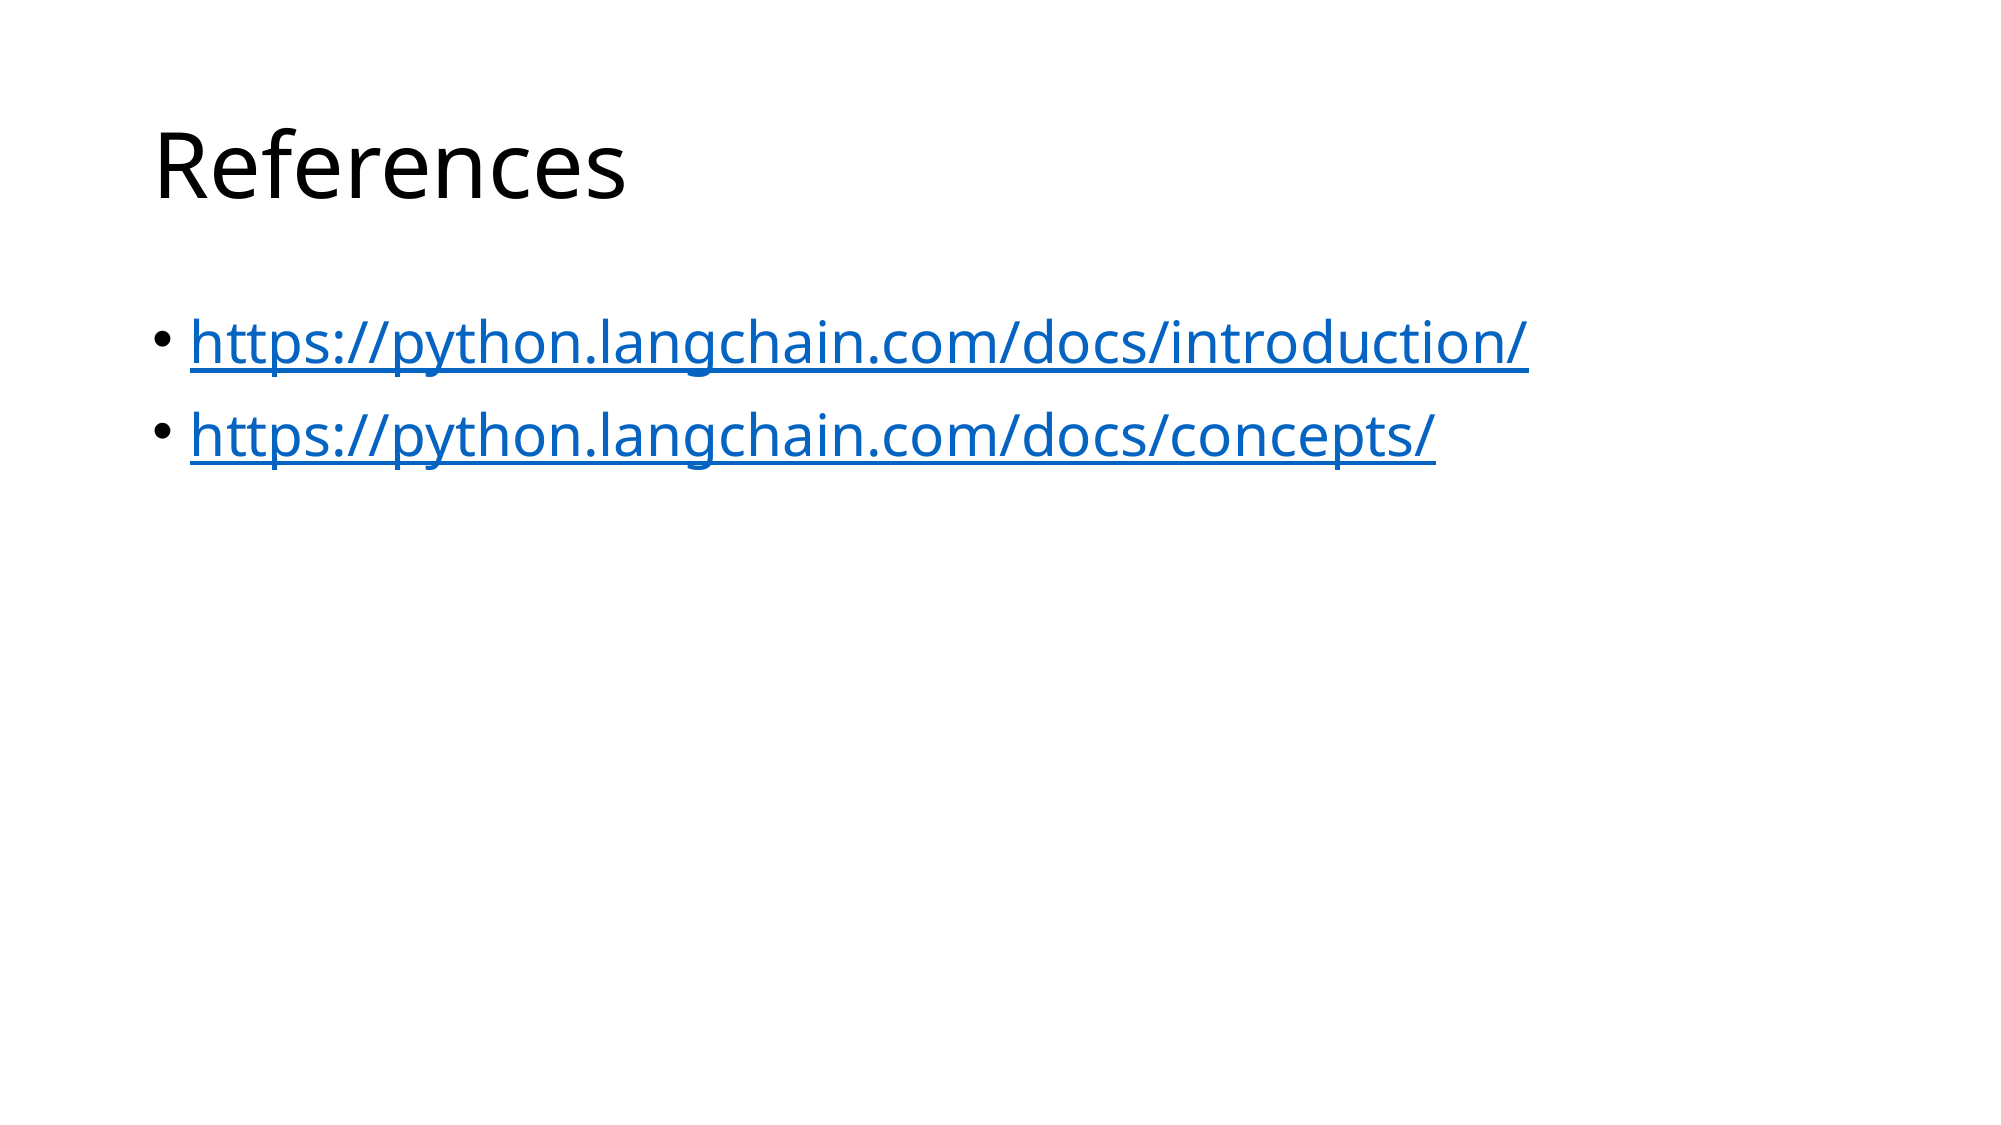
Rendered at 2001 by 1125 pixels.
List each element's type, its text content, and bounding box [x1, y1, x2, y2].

title References [137, 59, 1863, 278]
list https://python.langchain.com/docs/introduction/ https://python.langchain.com/docs/concepts/ [137, 299, 1863, 1014]
